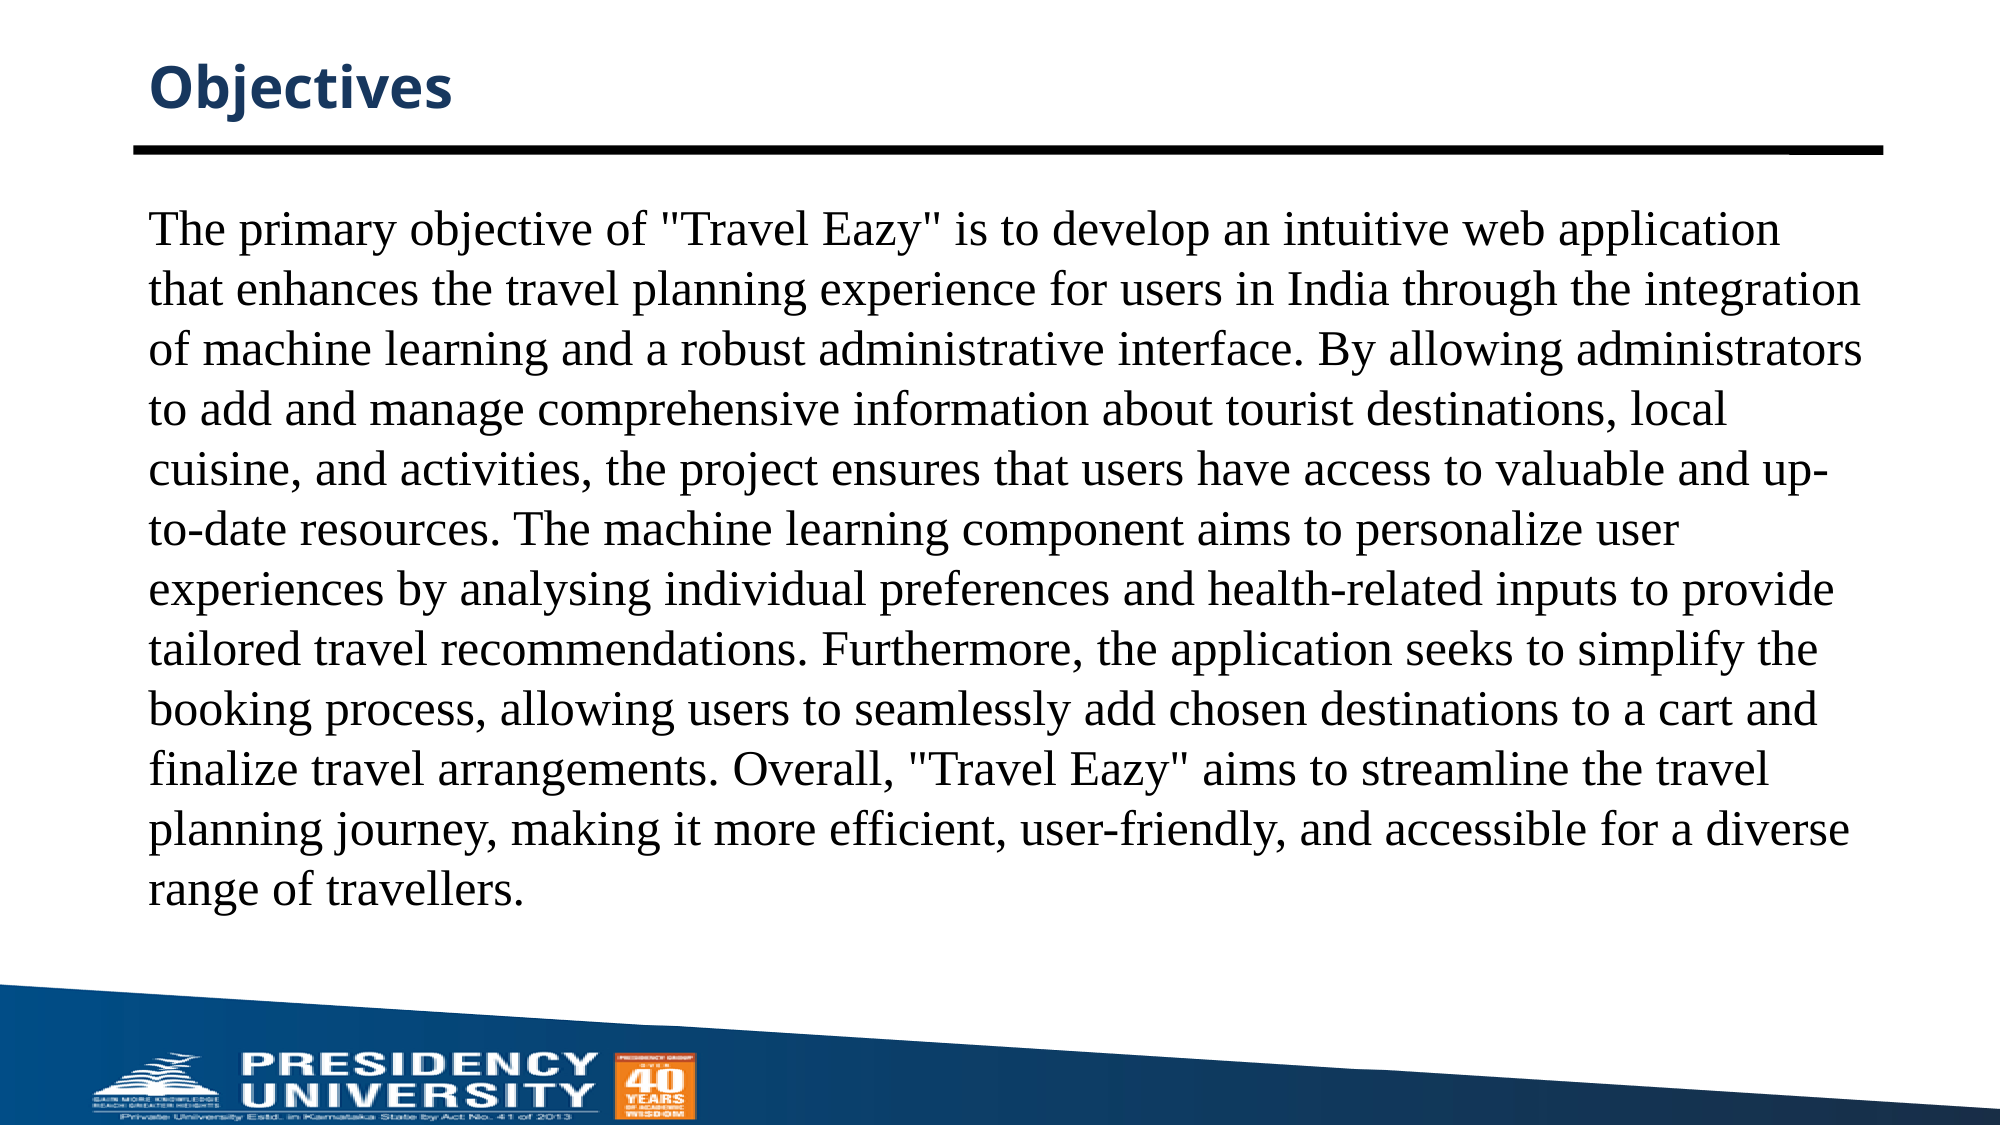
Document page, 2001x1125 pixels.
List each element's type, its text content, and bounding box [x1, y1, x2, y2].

picture [0, 982, 2000, 1125]
title Objectives [133, 45, 1884, 125]
list The primary objective of "Travel Eazy" is to develop an intuitive web application that enhances the travel planning experience for users in India through the integration of machine learning and a robust administrative interface. By allowing administrators to add and manage comprehensive information about tourist destinations, local cuisine, and activities, the project ensures that users have access to valuable and up-to-date resources. The machine learning component aims to personalize user experiences by analysing individual preferences and health-related inputs to provide tailored travel recommendations. Furthermore, the application seeks to simplify the booking process, allowing users to seamlessly add chosen destinations to a cart and finalize travel arrangements. Overall, "Travel Eazy" aims to streamline the travel planning journey, making it more efficient, user-friendly, and accessible for a diverse range of travellers. [133, 187, 1884, 1000]
